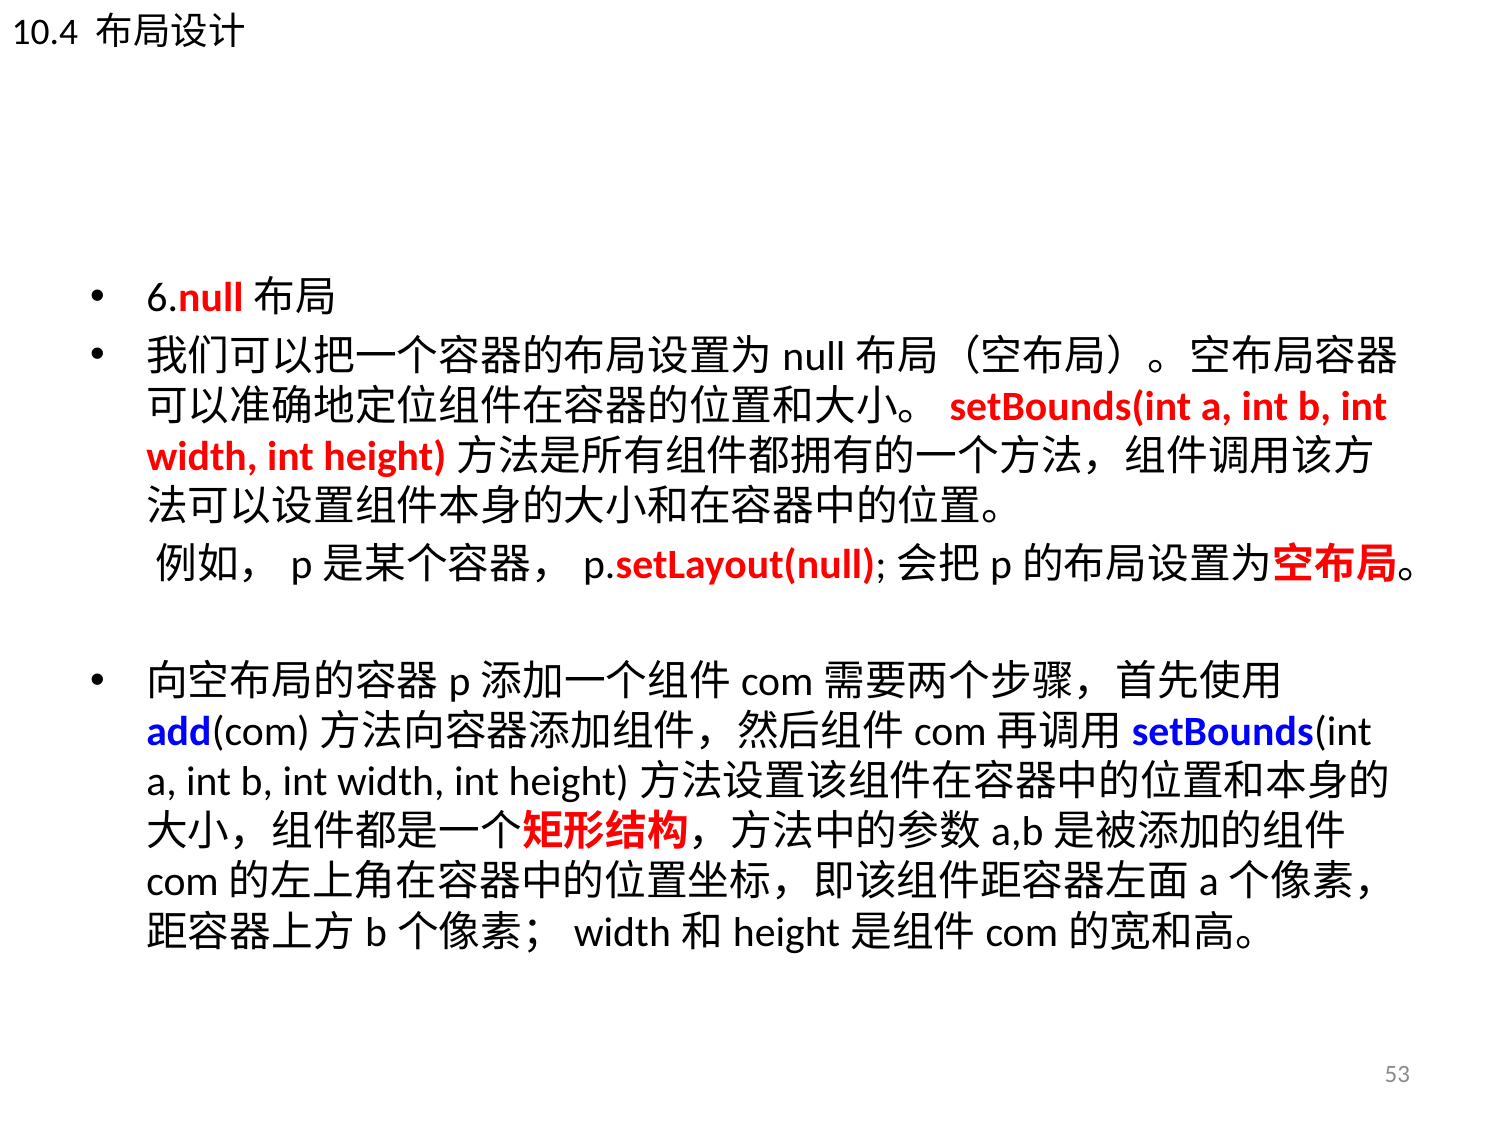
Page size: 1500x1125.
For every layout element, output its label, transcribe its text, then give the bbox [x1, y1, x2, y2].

list 6.null布局 我们可以把一个容器的布局设置为null布局（空布局）。空布局容器可以准确地定位组件在容器的位置和大小。setBounds(int a, int b, int width, int height)方法是所有组件都拥有的一个方法，组件调用该方法可以设置组件本身的大小和在容器中的位置。 例如，p是某个容器，p.setLayout(null);会把p的布局设置为空布局。 向空布局的容器p添加一个组件com需要两个步骤，首先使用add(com)方法向容器添加组件，然后组件com再调用setBounds(int a, int b, int width, int height)方法设置该组件在容器中的位置和本身的大小，组件都是一个矩形结构，方法中的参数a,b是被添加的组件com的左上角在容器中的位置坐标，即该组件距容器左面a个像素，距容器上方b个像素；width和height是组件com的宽和高。 [75, 262, 1425, 1005]
text_box 10.4 布局设计 [0, 0, 261, 60]
slide_number 53 [1074, 1042, 1425, 1103]
